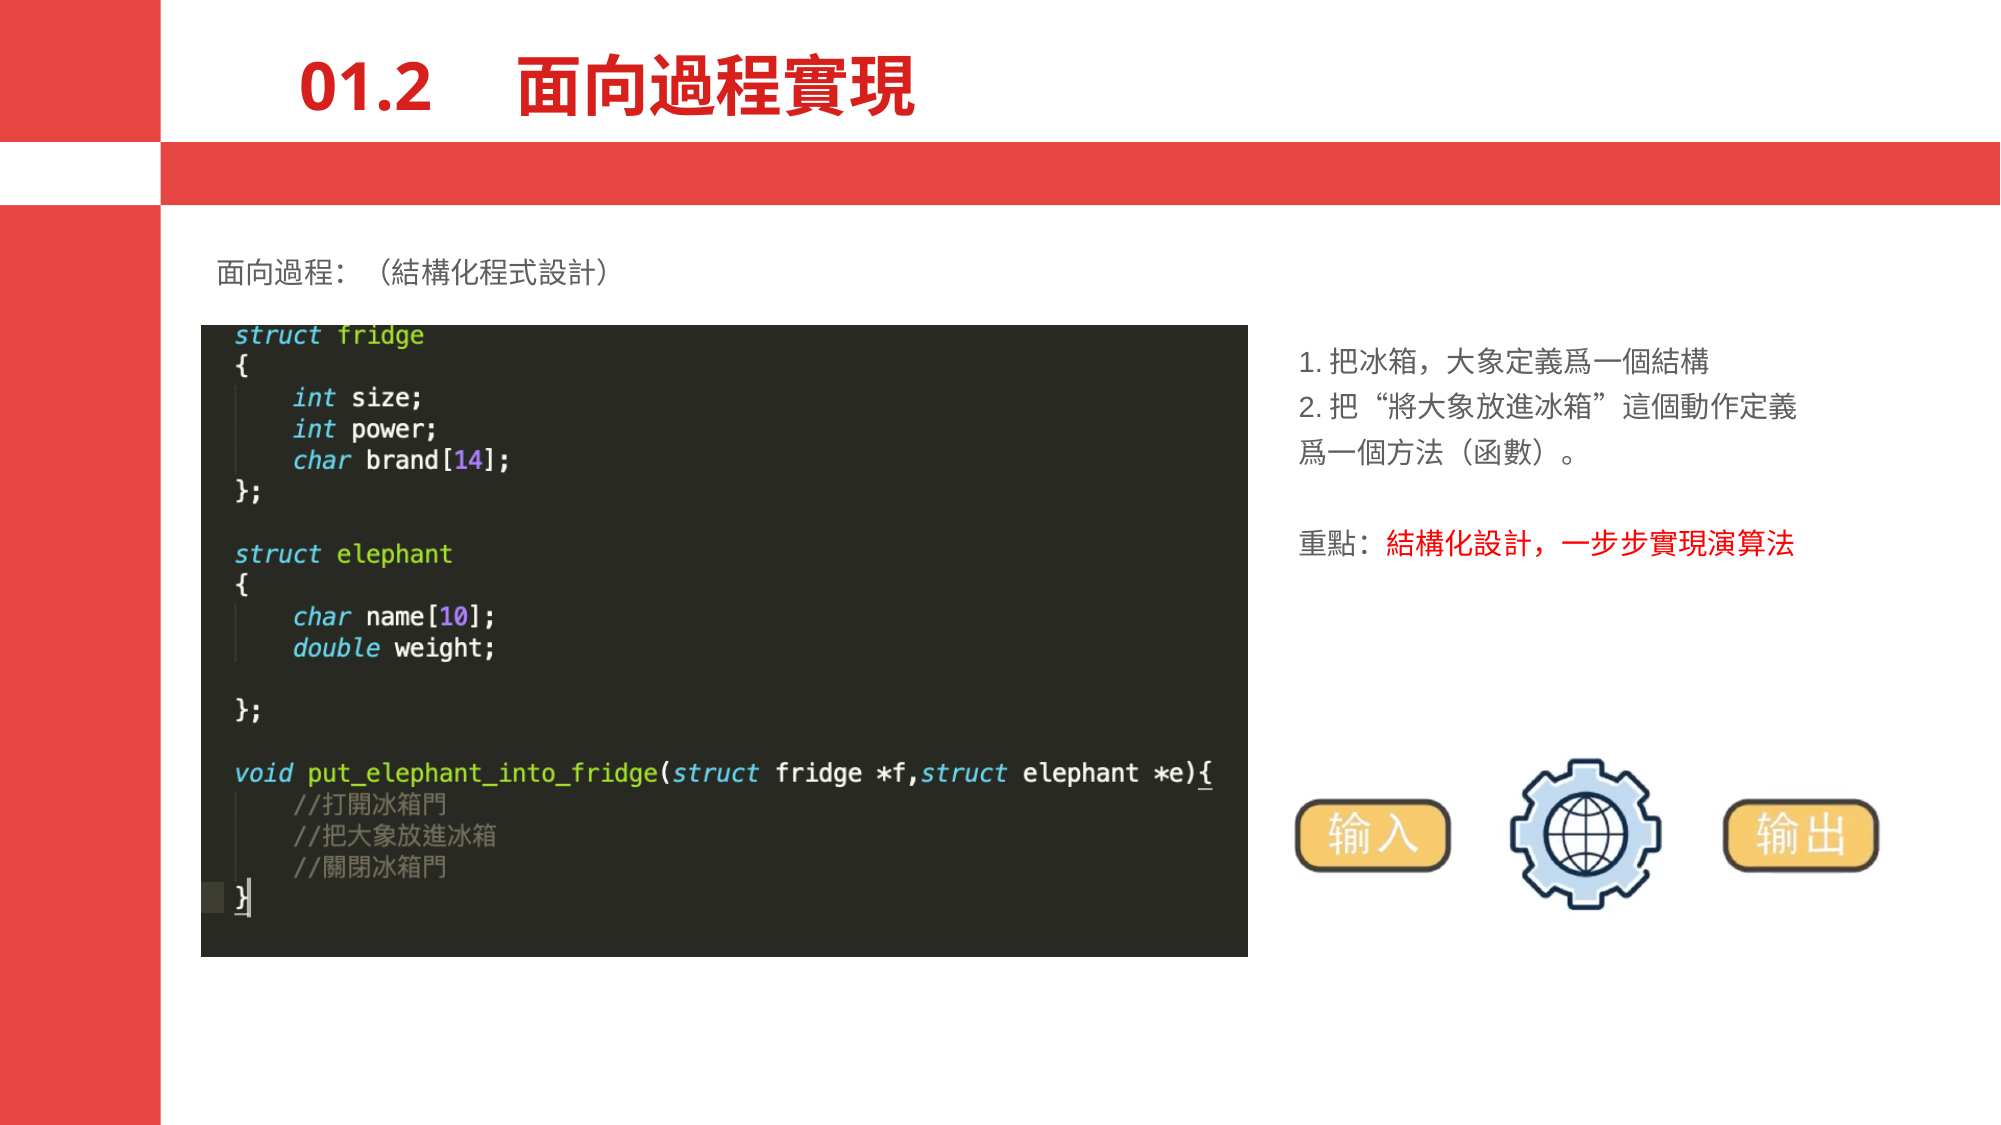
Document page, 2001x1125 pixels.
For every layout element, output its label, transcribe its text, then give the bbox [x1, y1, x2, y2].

title 01.2 面向過程實現 [201, 16, 1929, 133]
text_box 面向過程：（結構化程式設計） [201, 236, 1137, 297]
picture [201, 325, 1248, 957]
text_box 1.把冰箱，大象定義爲一個結構 2.把“將大象放進冰箱”這個動作定義爲一個方法（函數）。 重點：結構化設計，一步步實現演算法 [1283, 325, 1837, 568]
picture [1266, 733, 1911, 957]
